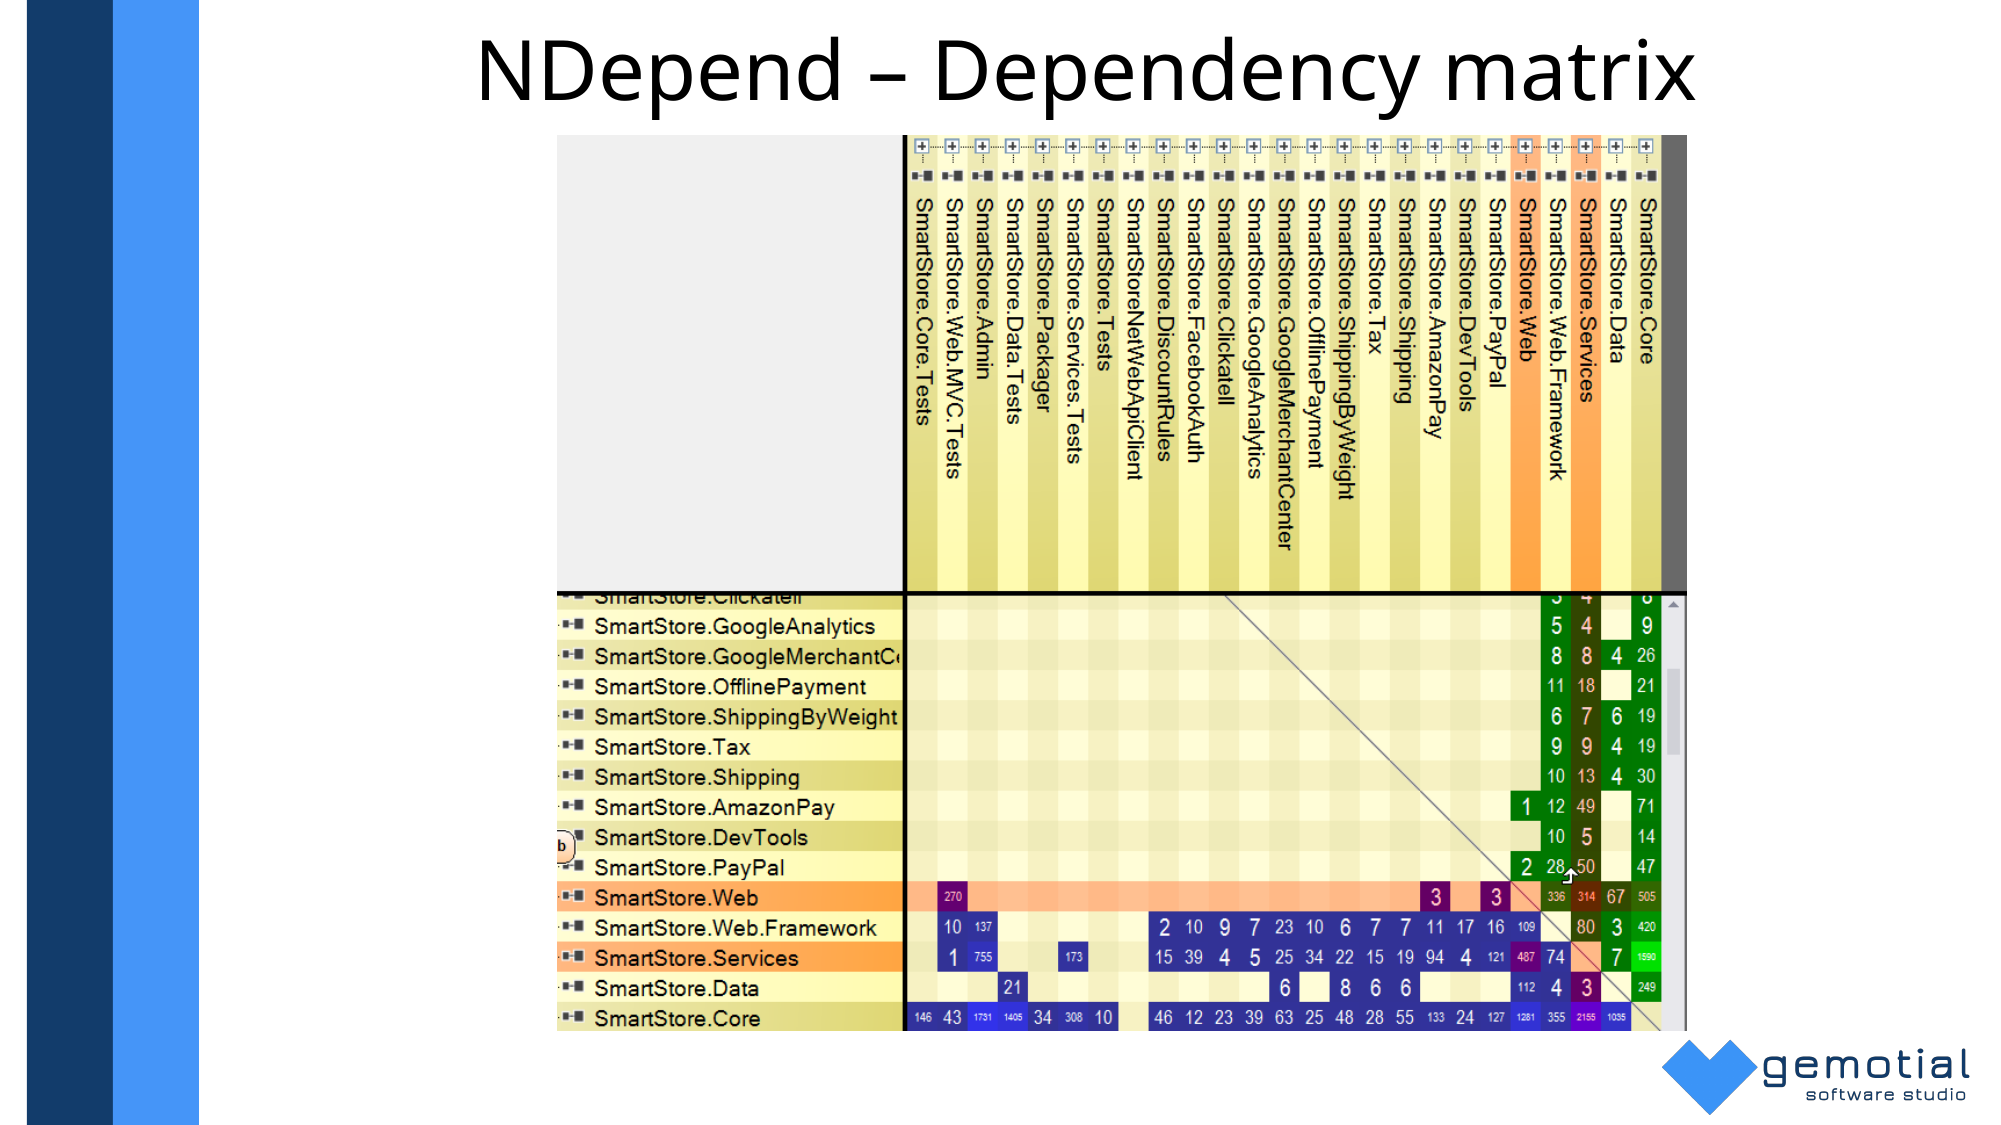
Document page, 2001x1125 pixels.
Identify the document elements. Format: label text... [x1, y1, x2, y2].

picture [556, 134, 1688, 1031]
picture [1655, 1036, 1976, 1120]
title NDepend – Dependency matrix [264, 0, 1908, 136]
